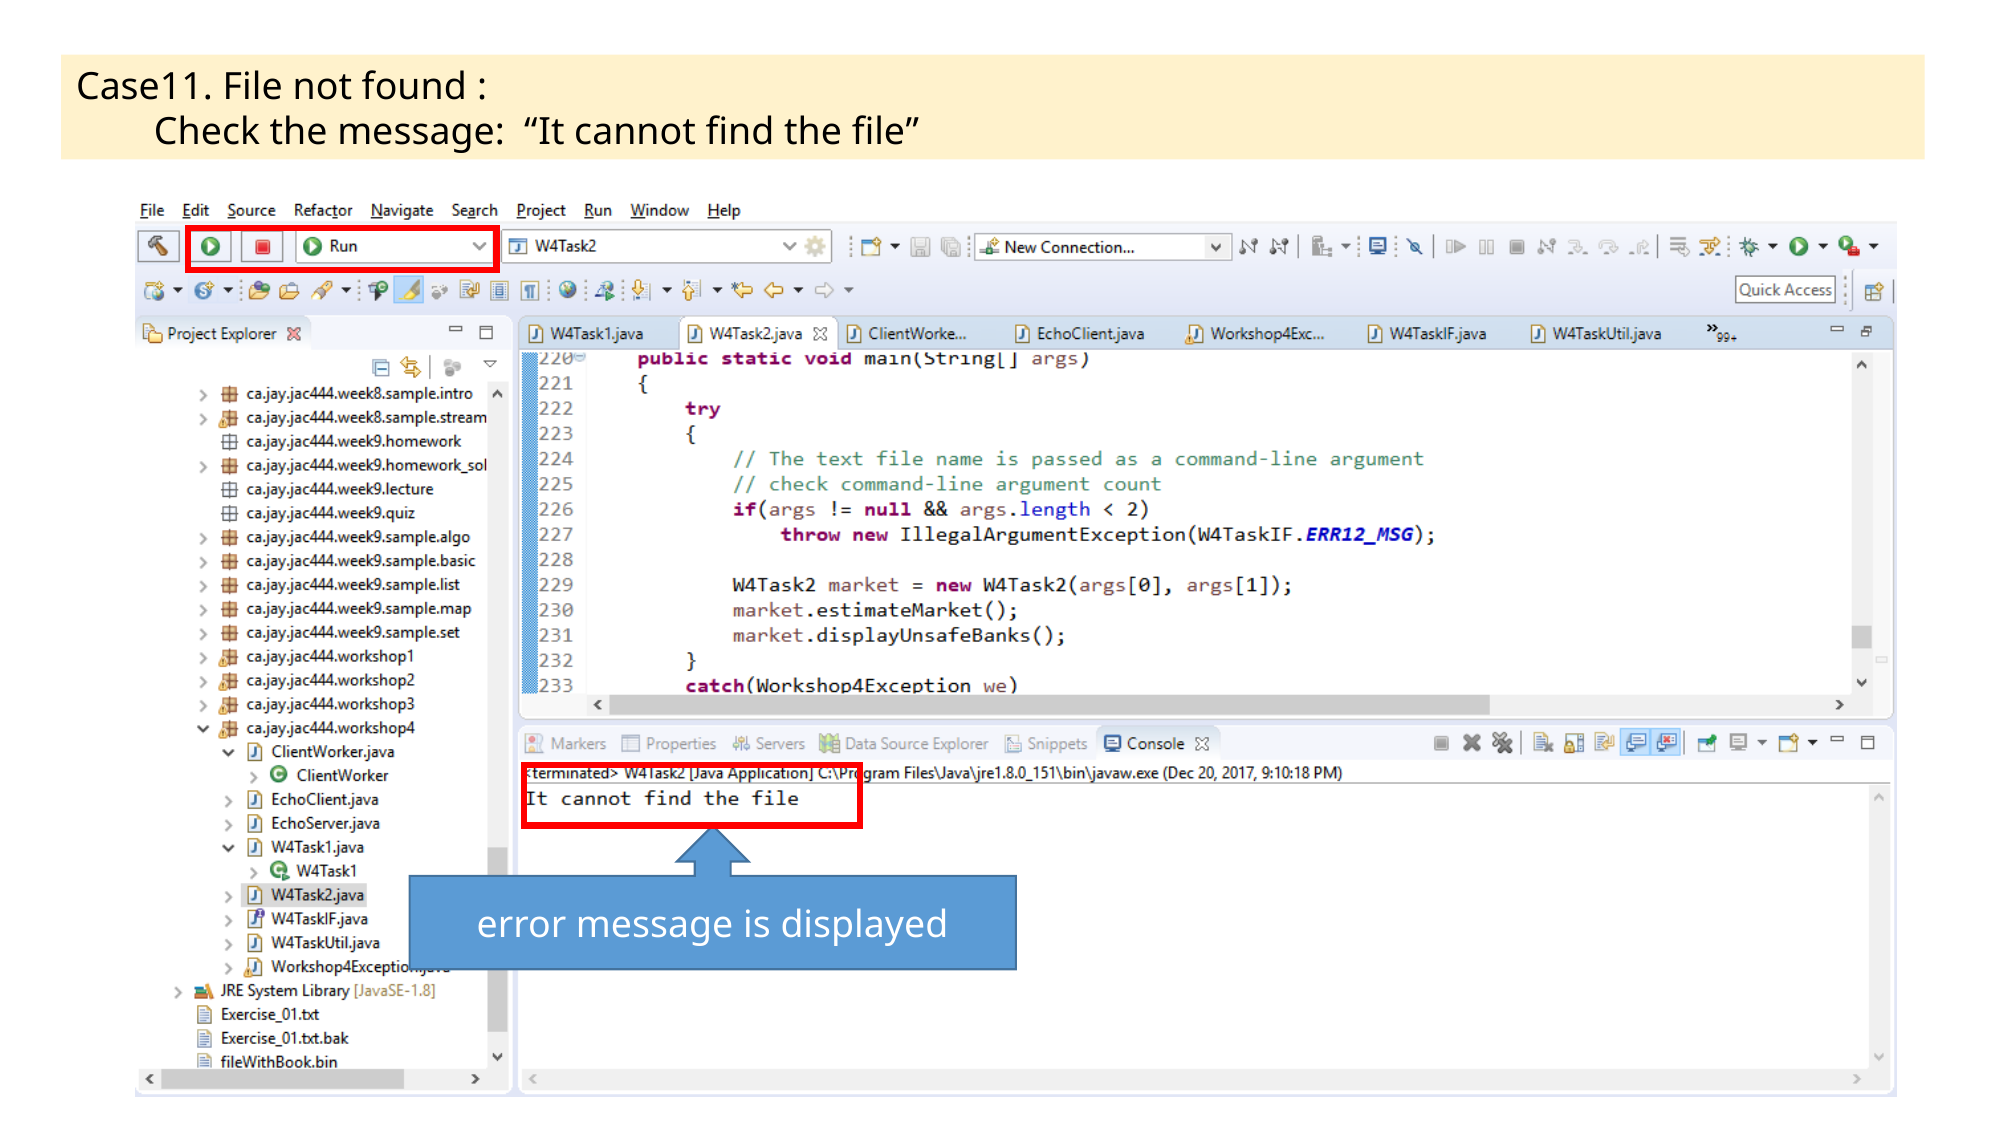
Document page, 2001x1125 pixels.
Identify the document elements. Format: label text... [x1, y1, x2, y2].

picture [135, 200, 1897, 1097]
text_box Case11. File not found : Check the message: “It cannot find the file” [61, 54, 1925, 160]
